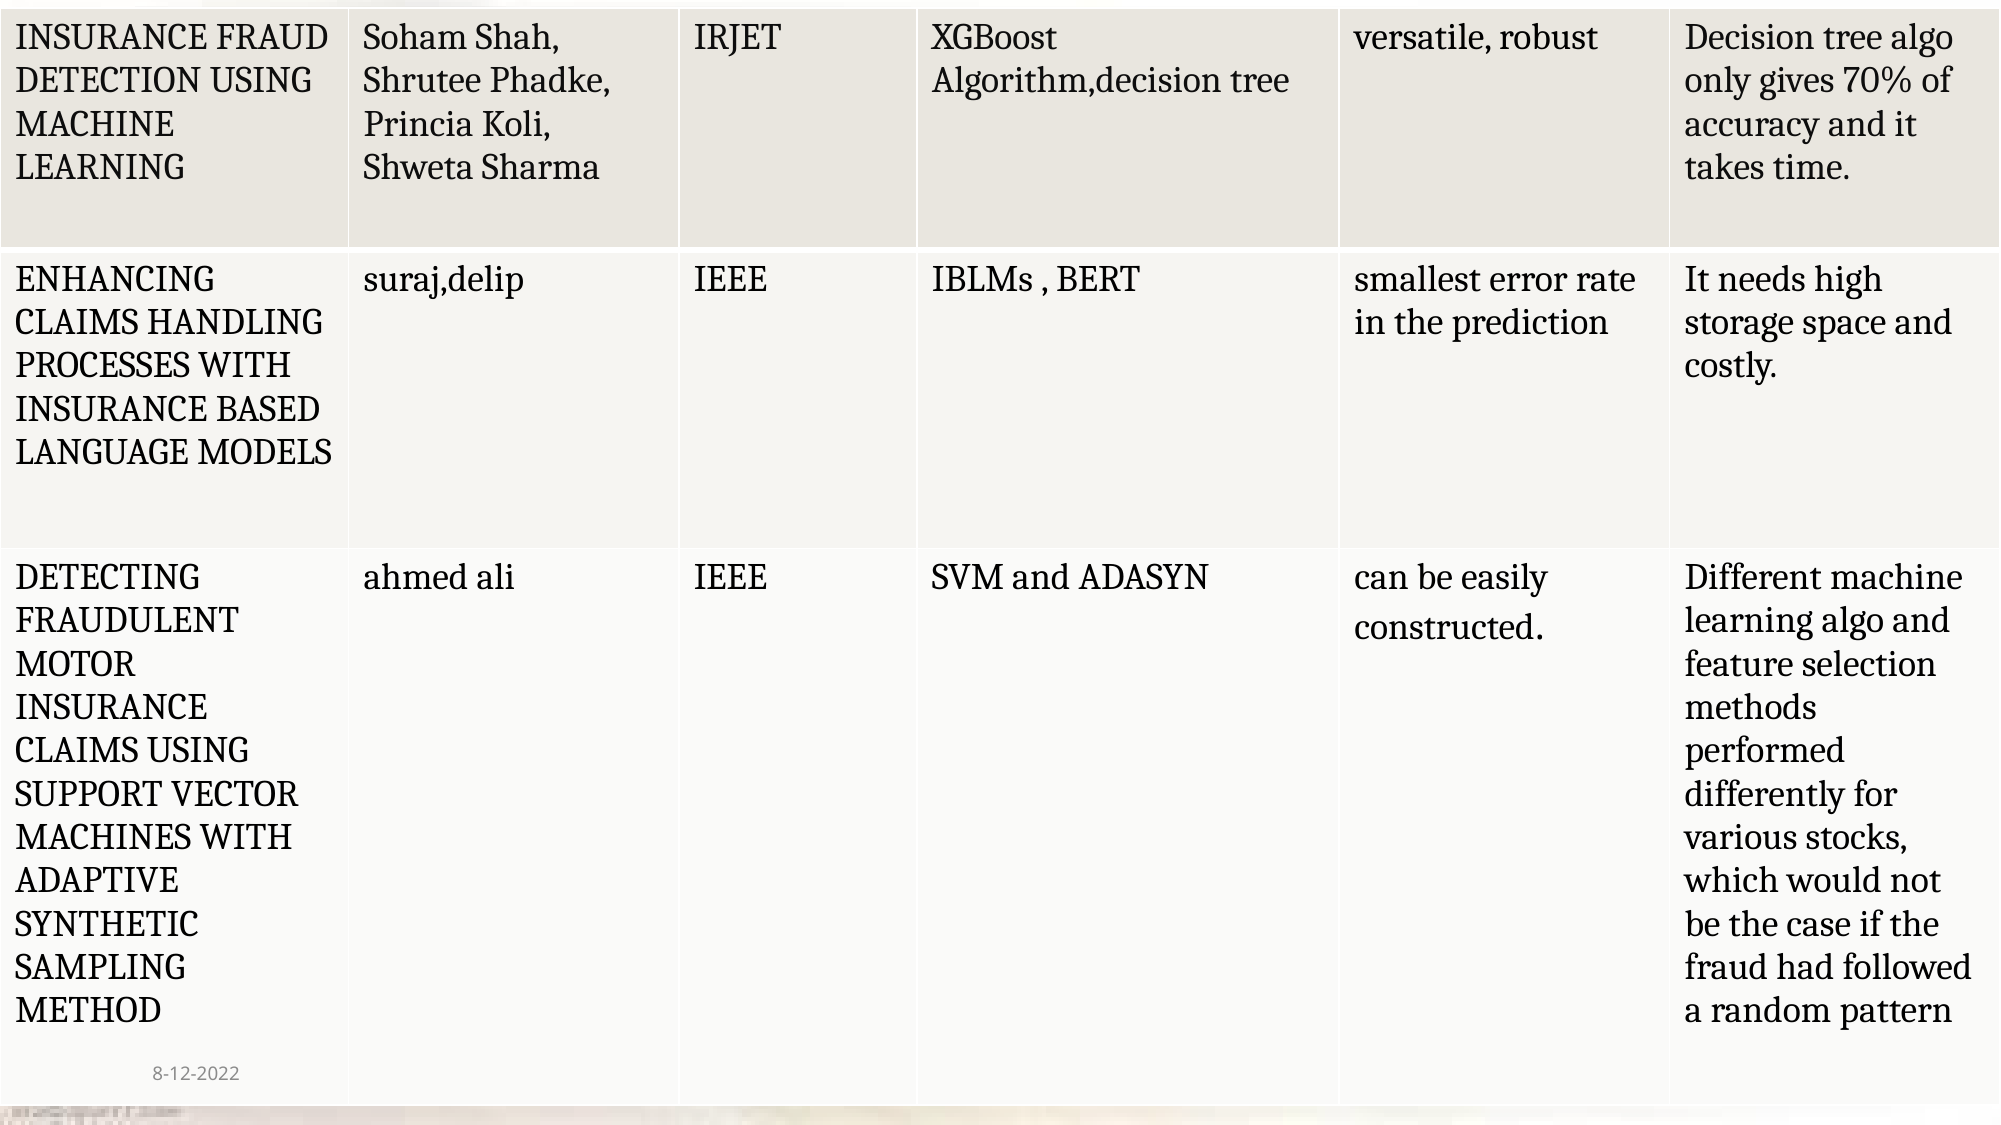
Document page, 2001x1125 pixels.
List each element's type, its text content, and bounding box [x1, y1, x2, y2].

table_cell It needs high storage space and costly. [1670, 253, 1999, 548]
table_cell IBLMs , BERT [918, 253, 1338, 548]
table_cell ahmed ali [349, 549, 678, 1104]
table_header IRJET [680, 9, 916, 247]
table_header Soham Shah, Shrutee Phadke, Princia Koli, Shweta Sharma [349, 9, 678, 247]
table_header INSURANCE FRAUD DETECTION USING MACHINE LEARNING [1, 9, 348, 247]
table_cell SVM and ADASYN [918, 549, 1338, 1104]
table_cell IEEE [680, 253, 916, 548]
table_cell DETECTING FRAUDULENT MOTOR INSURANCE CLAIMS USING SUPPORT VECTOR MACHINES WITH ADAPTIVE SYNTHETIC SAMPLING METHOD [1, 549, 348, 1104]
table_cell smallest error rate in the prediction [1340, 253, 1669, 548]
table_cell suraj,delip [349, 253, 678, 548]
table_header Decision tree algo only gives 70% of accuracy and it takes time. [1670, 9, 1999, 247]
table_header versatile, robust [1340, 9, 1669, 247]
table_cell IEEE [680, 549, 916, 1104]
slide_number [137, 1042, 588, 1103]
table_cell Different machine learning algo and feature selection methods performed differently for various stocks, which would not be the case if the fraud had followed a random pattern [1670, 549, 1999, 1104]
table_cell can be easily constructed. [1340, 549, 1669, 1104]
table_header XGBoost Algorithm,decision tree [918, 9, 1338, 247]
table_cell ENHANCING CLAIMS HANDLING PROCESSES WITH INSURANCE BASED LANGUAGE MODELS [1, 253, 348, 548]
